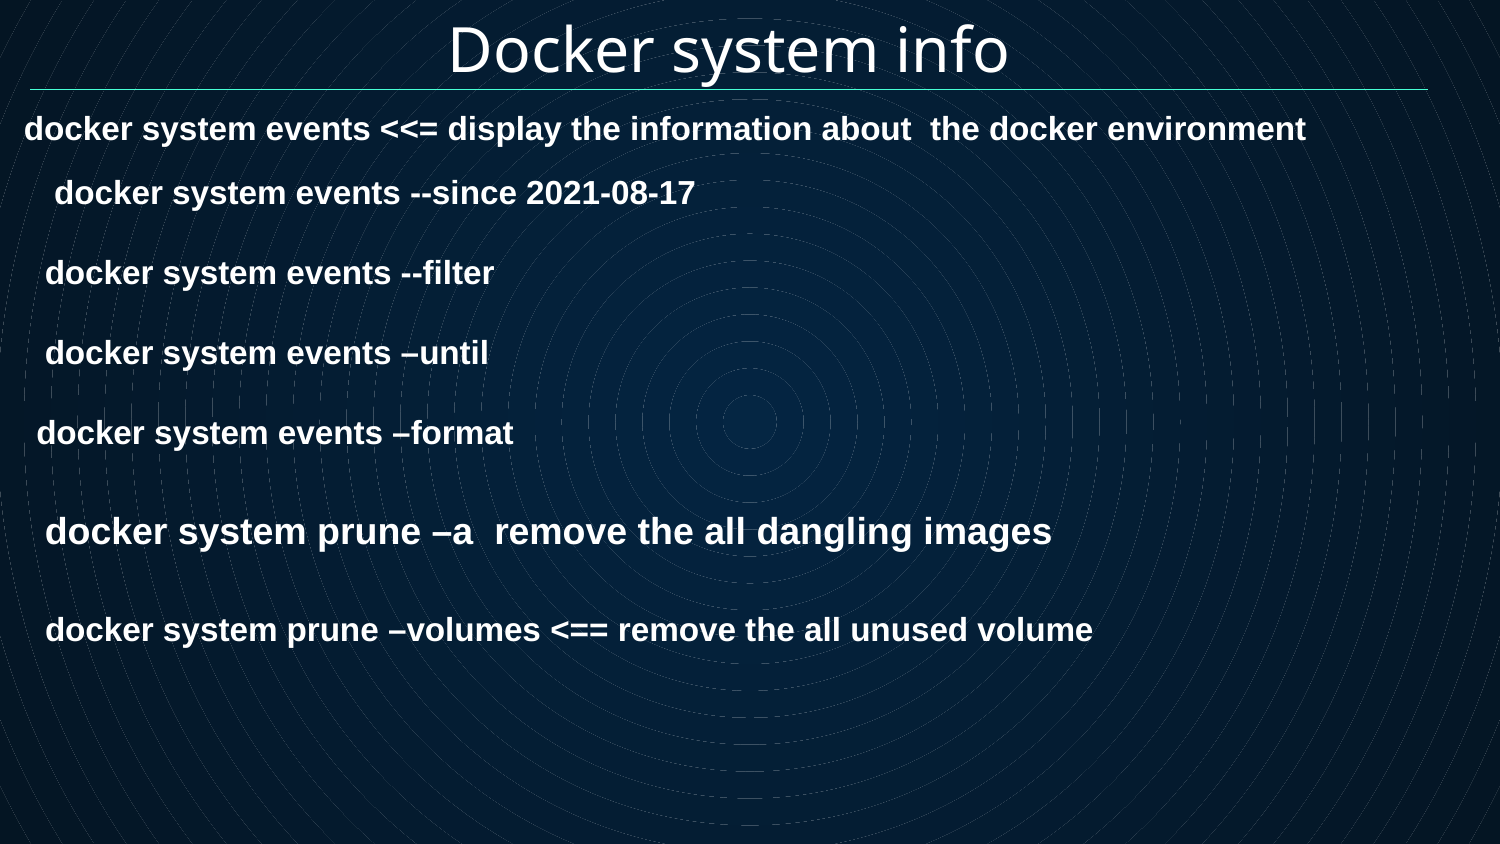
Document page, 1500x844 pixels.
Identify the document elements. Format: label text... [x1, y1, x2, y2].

text_box docker system prune –a remove the all dangling images [30, 499, 1359, 560]
text_box docker system events <<= display the information about the docker environment [0, 99, 1398, 155]
title Docker system info [30, 0, 1428, 89]
text_box docker system prune –volumes <== remove the all unused volume [30, 601, 1453, 656]
text_box docker system events --since 2021-08-17 docker system events --filter docker system events –until [30, 164, 1428, 419]
title Docker system info [30, 96, 1428, 100]
text_box docker system events –format [12, 403, 1410, 459]
